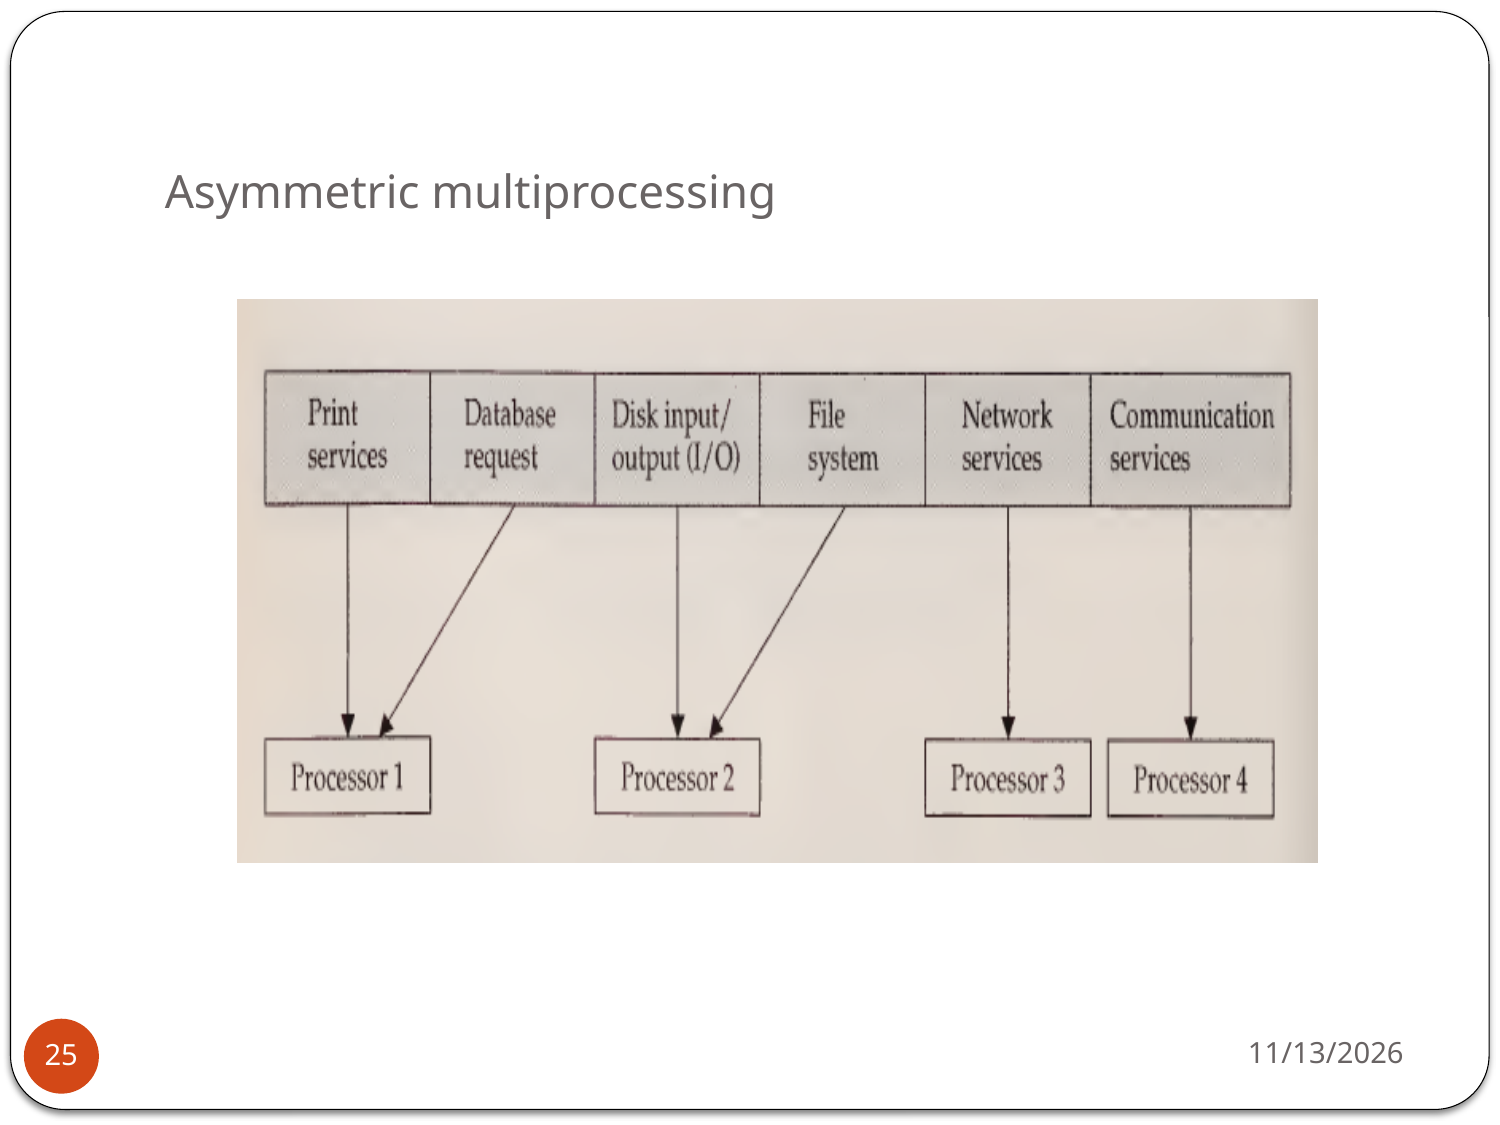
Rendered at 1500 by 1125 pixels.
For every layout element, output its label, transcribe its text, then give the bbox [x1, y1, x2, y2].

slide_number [1012, 1015, 1419, 1094]
slide_number 25 [23, 1018, 99, 1094]
title Asymmetric multiprocessing [150, 45, 1425, 233]
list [237, 299, 1319, 863]
